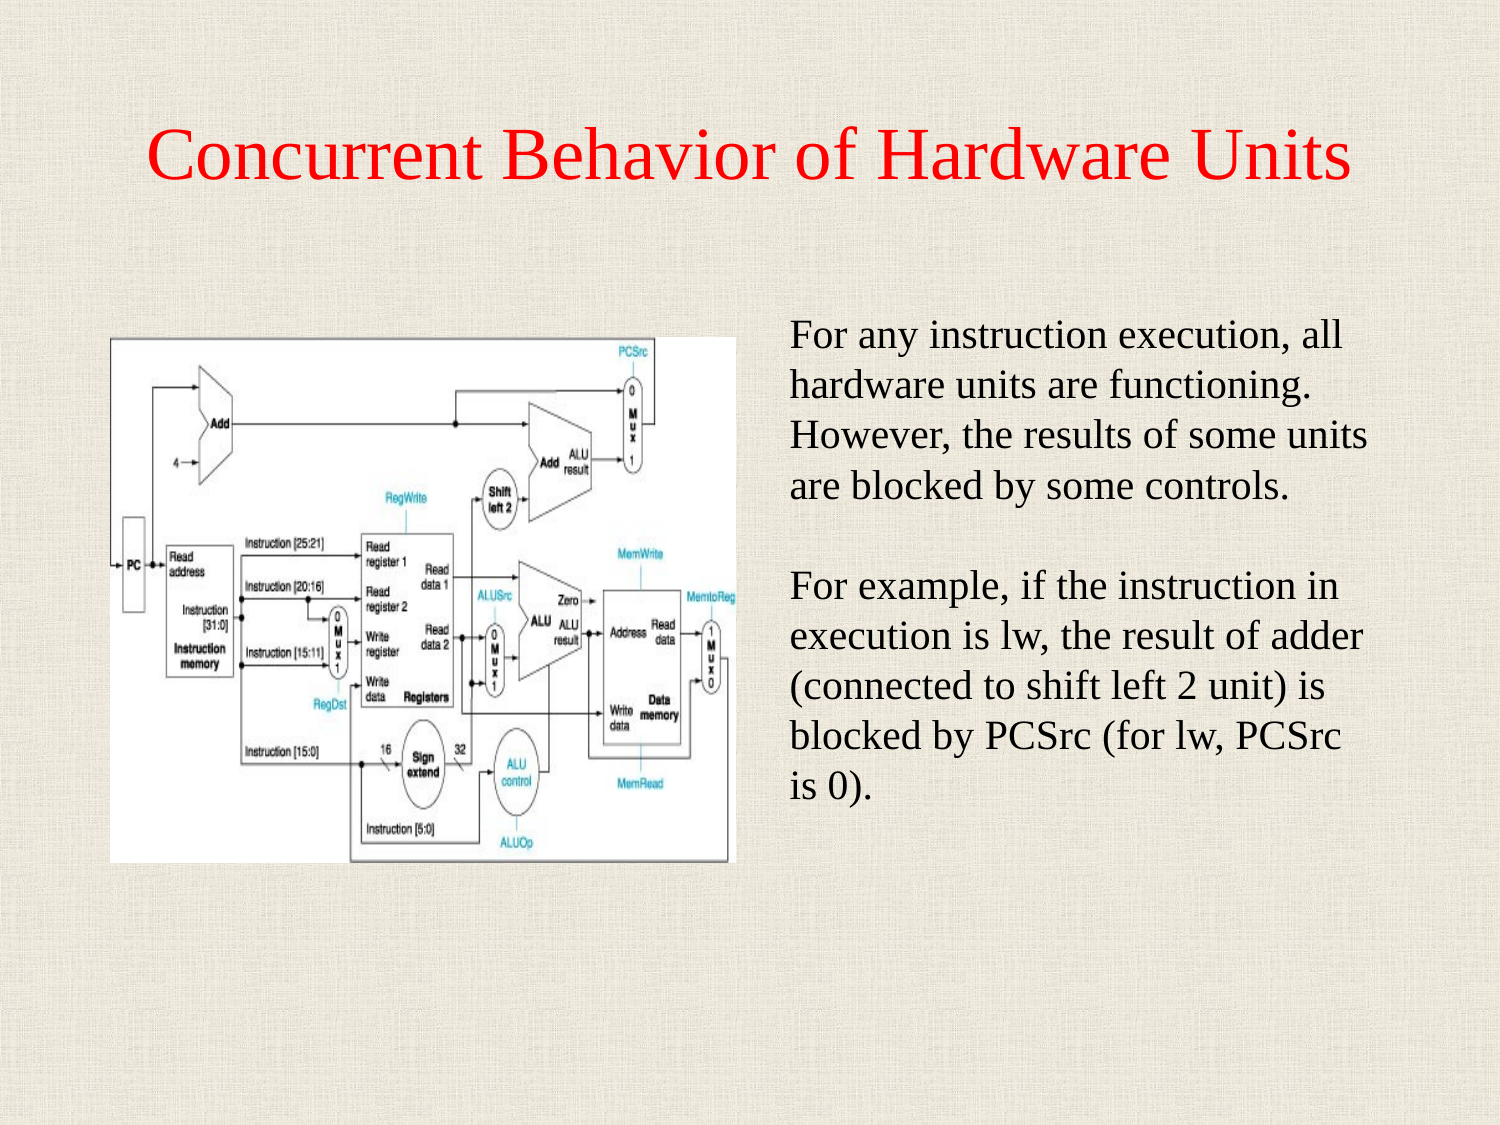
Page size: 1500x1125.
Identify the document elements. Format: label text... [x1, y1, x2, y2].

text_box For any instruction execution, all hardware units are functioning. However, the results of some units are blocked by some controls. For example, if the instruction in execution is lw, the result of adder (connected to shift left 2 unit) is blocked by PCSrc (for lw, PCSrc is 0). [774, 299, 1388, 815]
picture [110, 337, 737, 863]
title Concurrent Behavior of Hardware Units [112, 99, 1388, 200]
